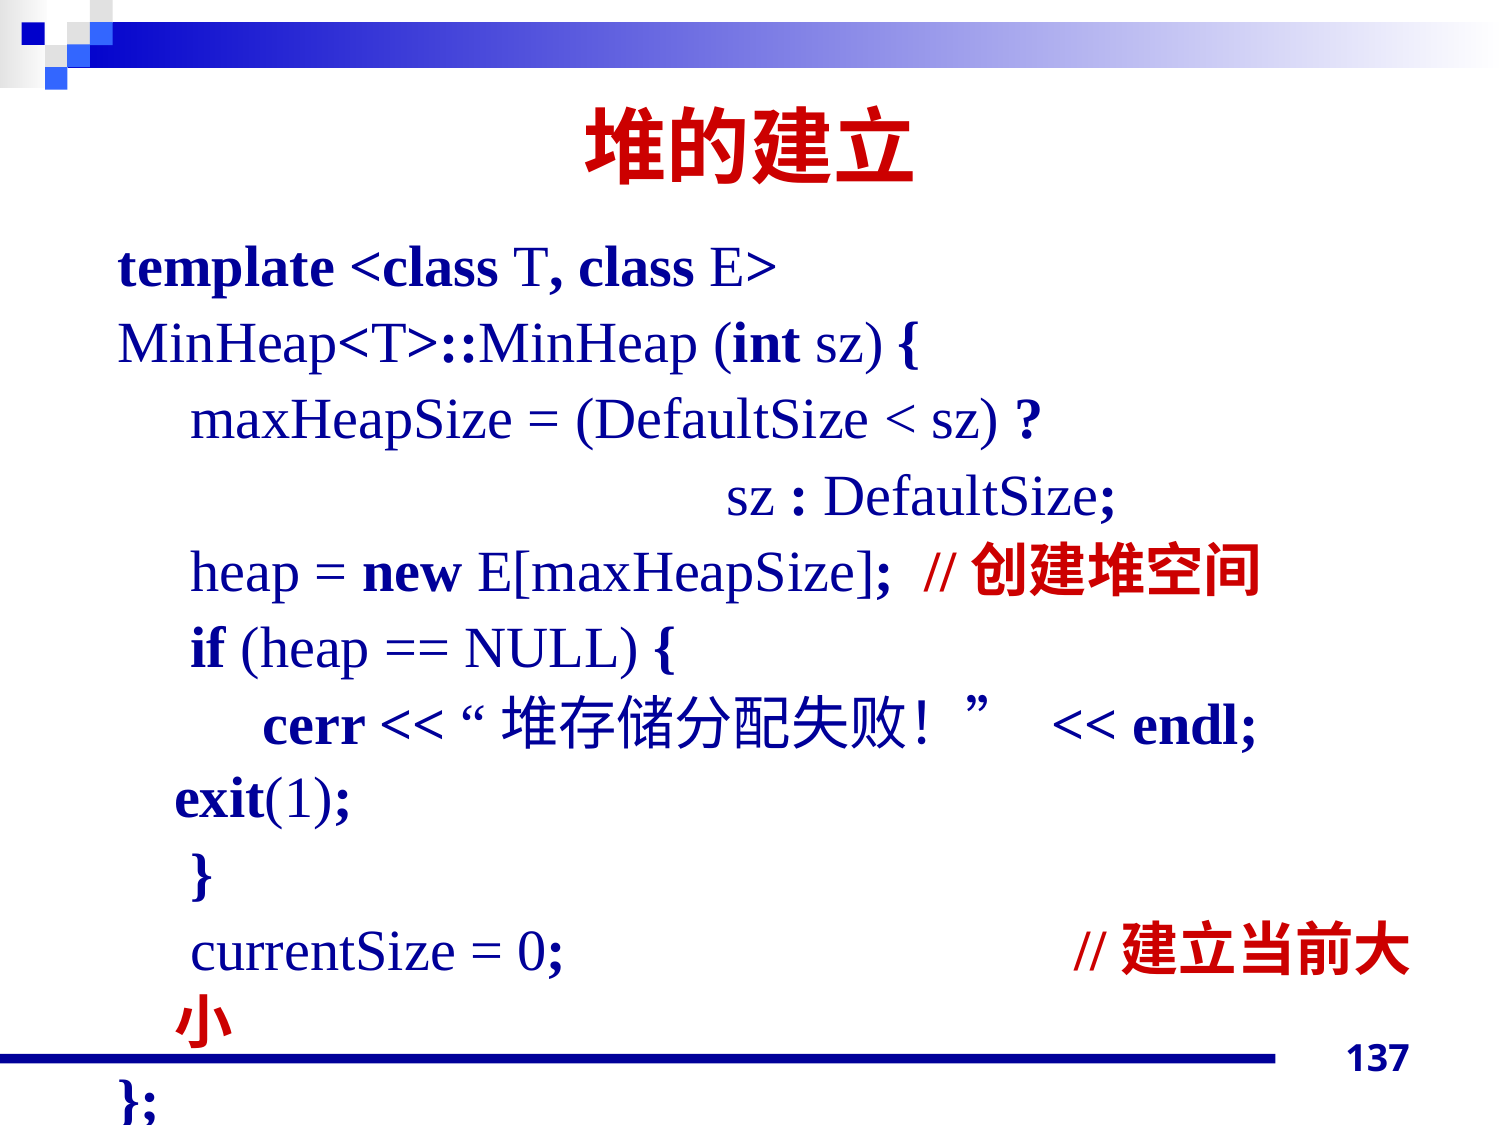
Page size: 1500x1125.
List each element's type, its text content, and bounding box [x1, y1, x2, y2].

text_box  1 B 0 [666, 22, 670, 67]
list template <class T, class E> MinHeap<T>::MinHeap (int sz) { maxHeapSize = (DefaultSize < sz) ? sz : DefaultSize; heap = new E[maxHeapSize]; //创建堆空间 if (heap == NULL) { cerr << “堆存储分配失败！” << endl; exit(1); } currentSize = 0; //建立当前大小 }; [102, 220, 1453, 1024]
text_box J [694, 22, 698, 67]
title 堆的建立 [75, 75, 1425, 215]
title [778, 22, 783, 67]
slide_number 137 [1074, 1024, 1425, 1093]
